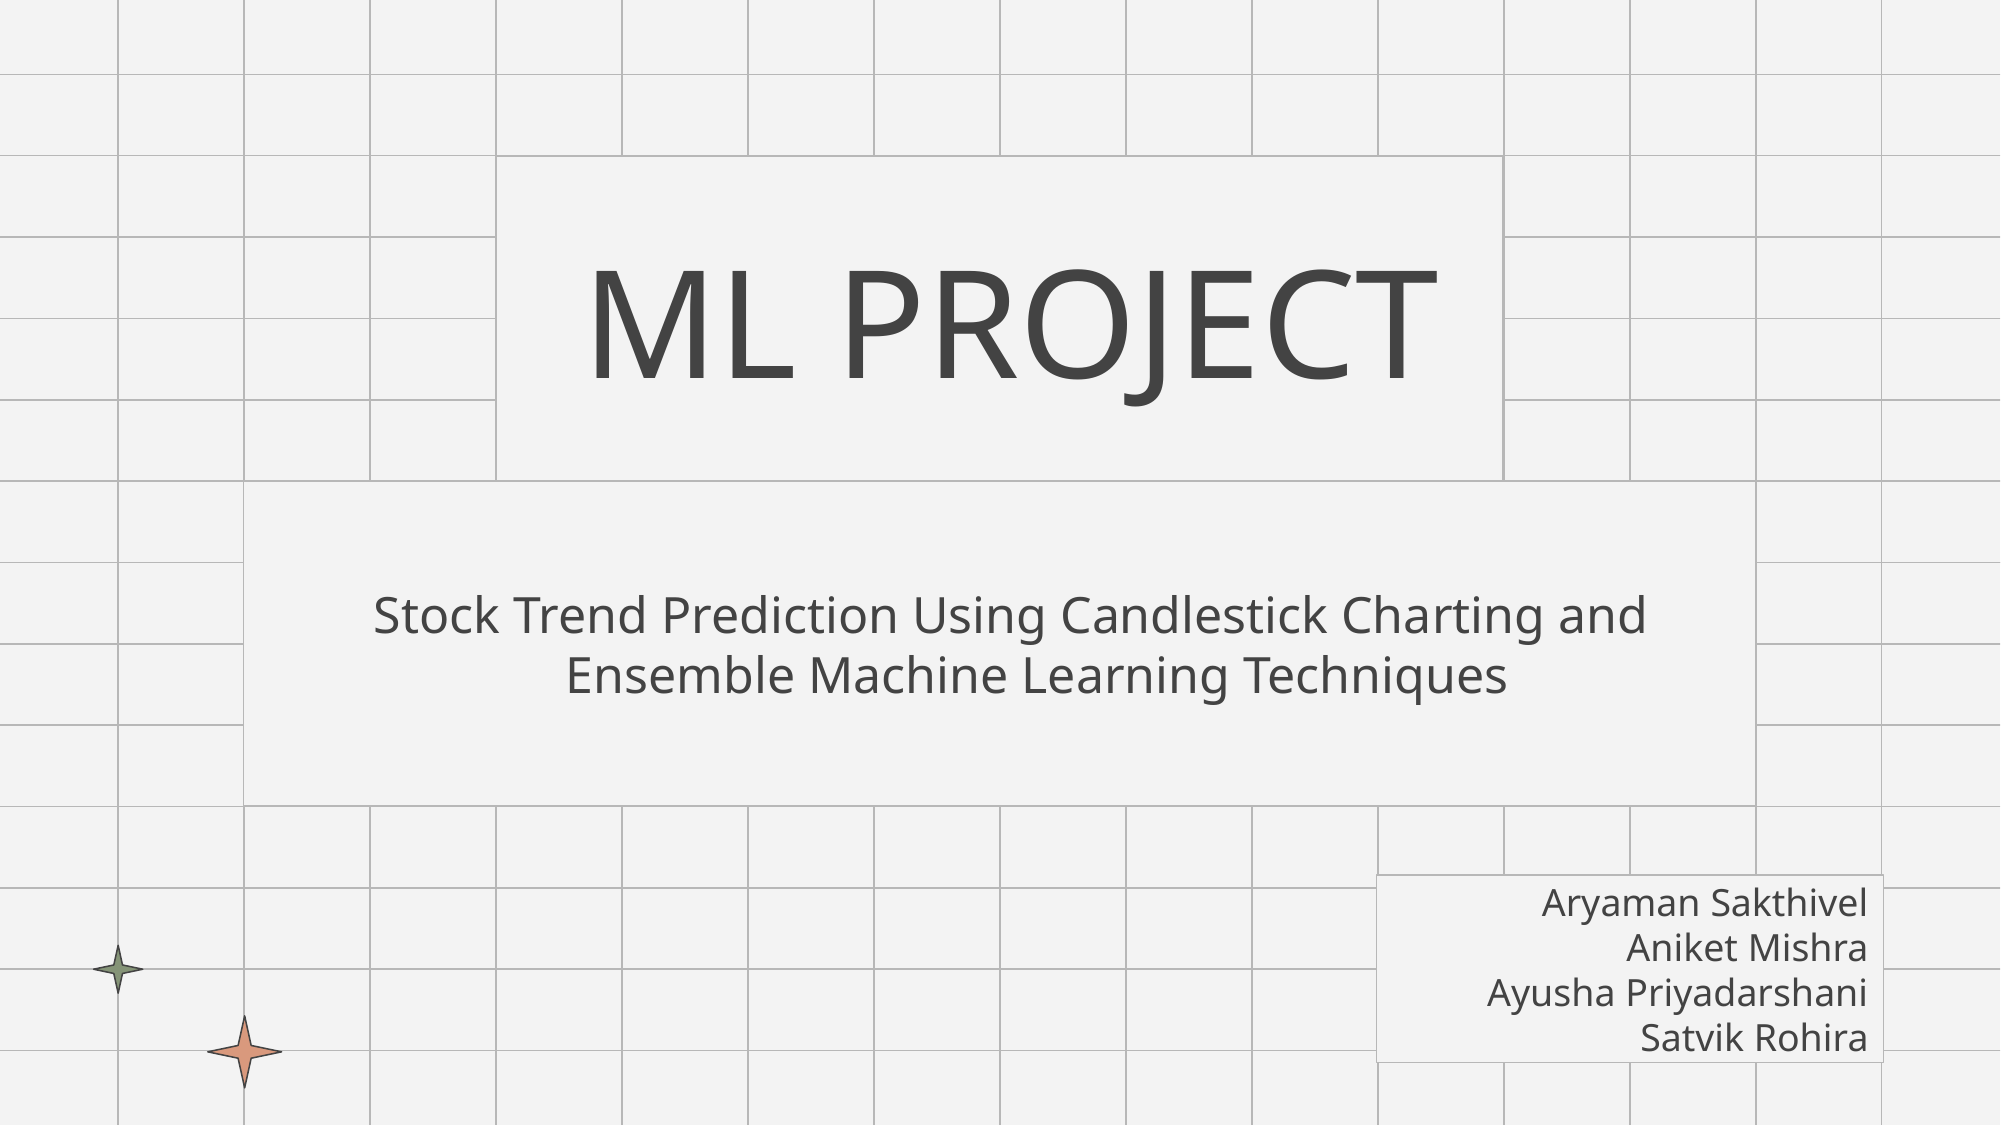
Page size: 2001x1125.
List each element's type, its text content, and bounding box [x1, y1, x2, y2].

text_box ML PROJECT [495, 156, 1504, 481]
subtitle Aryaman Sakthivel Aniket Mishra Ayusha Priyadarshani Satvik Rohira [1376, 874, 1884, 1063]
text_box Stock Trend Prediction Using Candlestick Charting and Ensemble Machine Learning Techniques [243, 481, 1757, 807]
